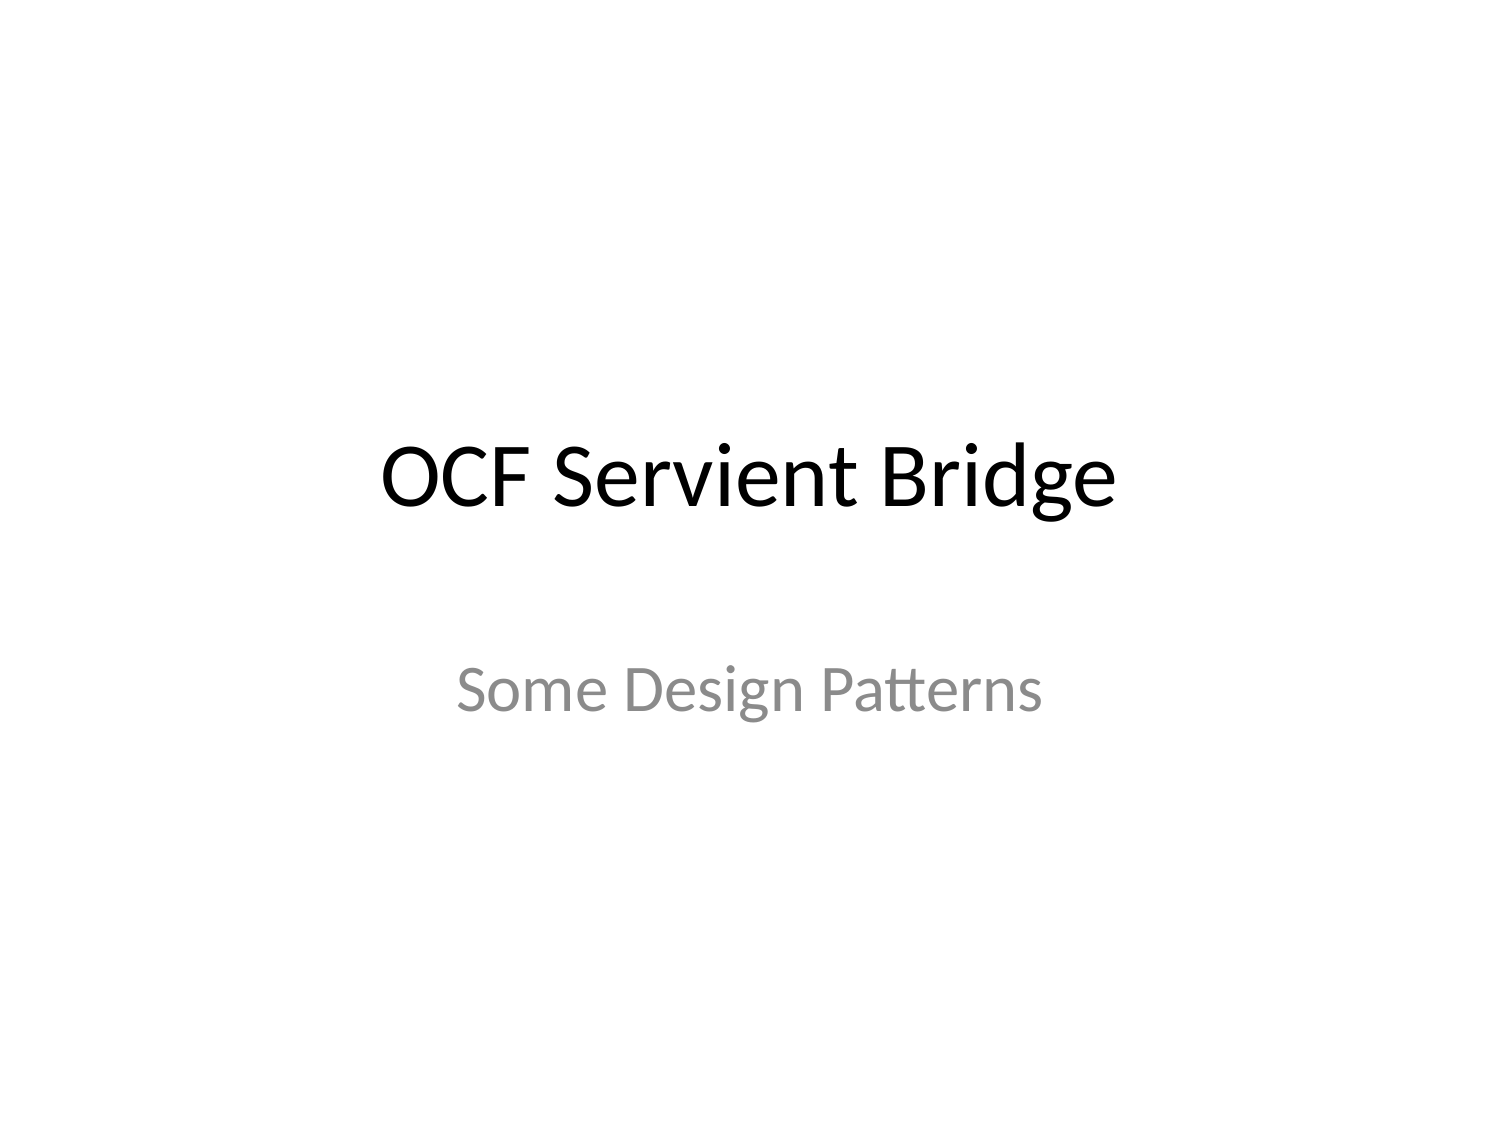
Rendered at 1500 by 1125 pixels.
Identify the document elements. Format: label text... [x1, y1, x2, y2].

title OCF Servient Bridge [112, 349, 1388, 591]
subtitle Some Design Patterns [225, 637, 1275, 925]
